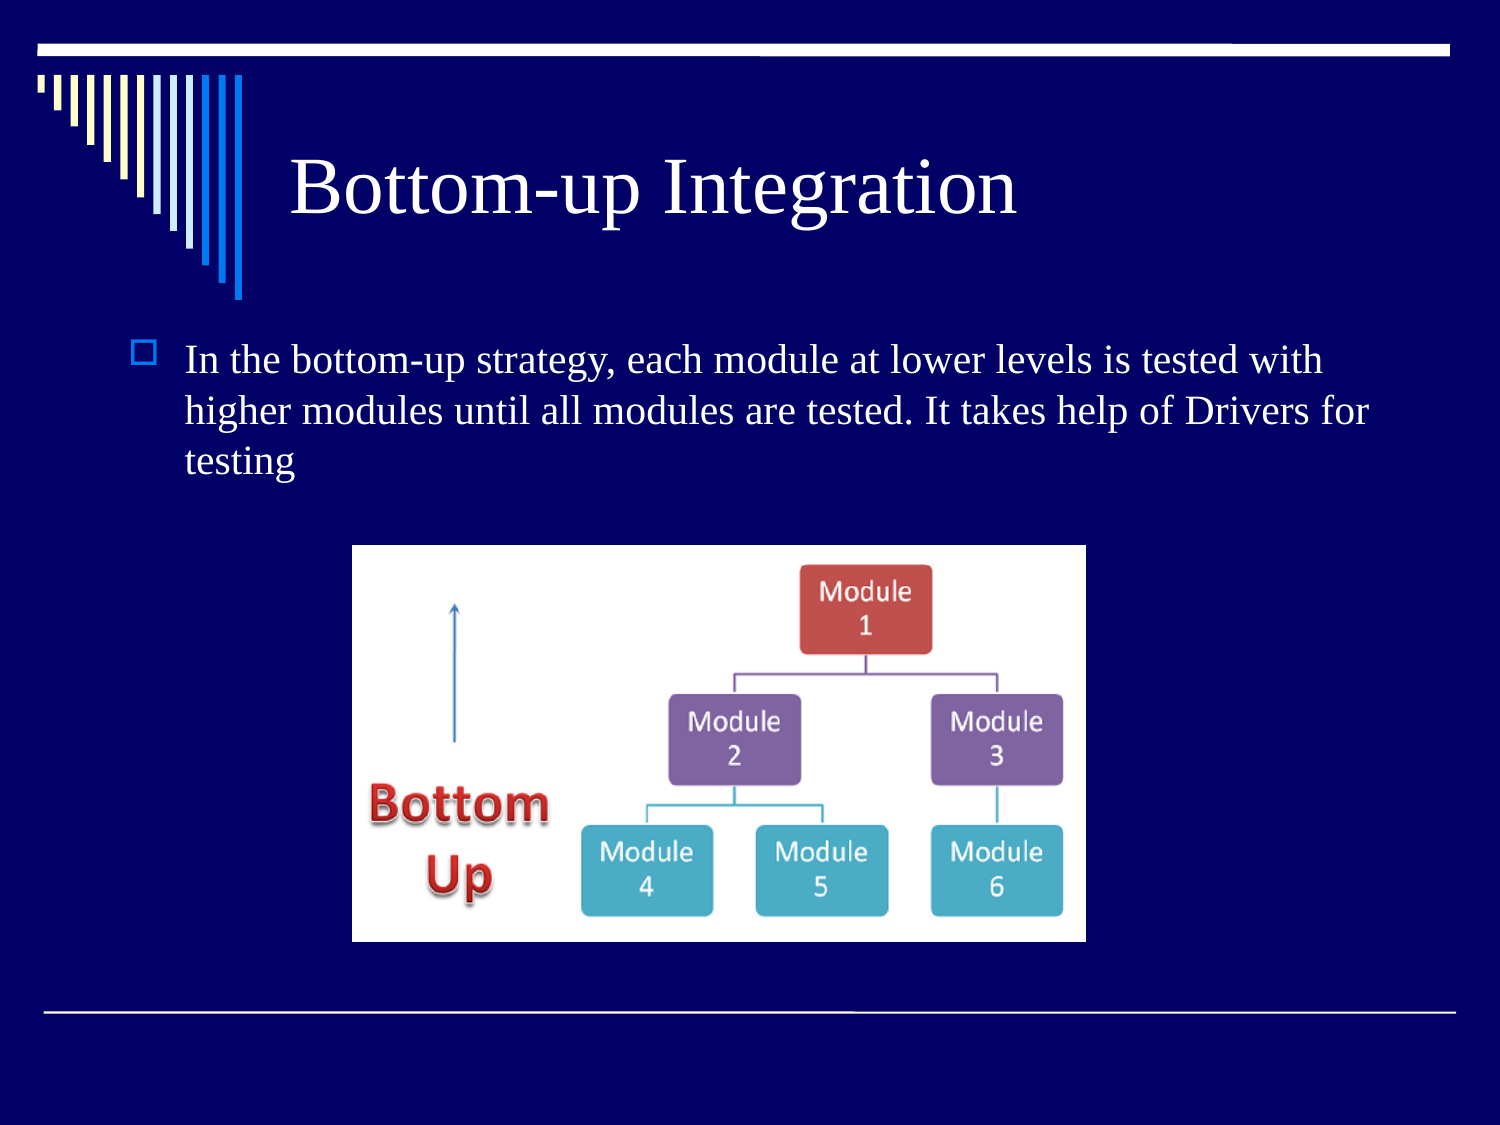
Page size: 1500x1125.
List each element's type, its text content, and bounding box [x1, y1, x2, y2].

list In the bottom-up strategy, each module at lower levels is tested with higher modules until all modules are tested. It takes help of Drivers for testing [113, 324, 1426, 1001]
title Bottom-up Integration [274, 74, 1426, 288]
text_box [352, 545, 1087, 943]
